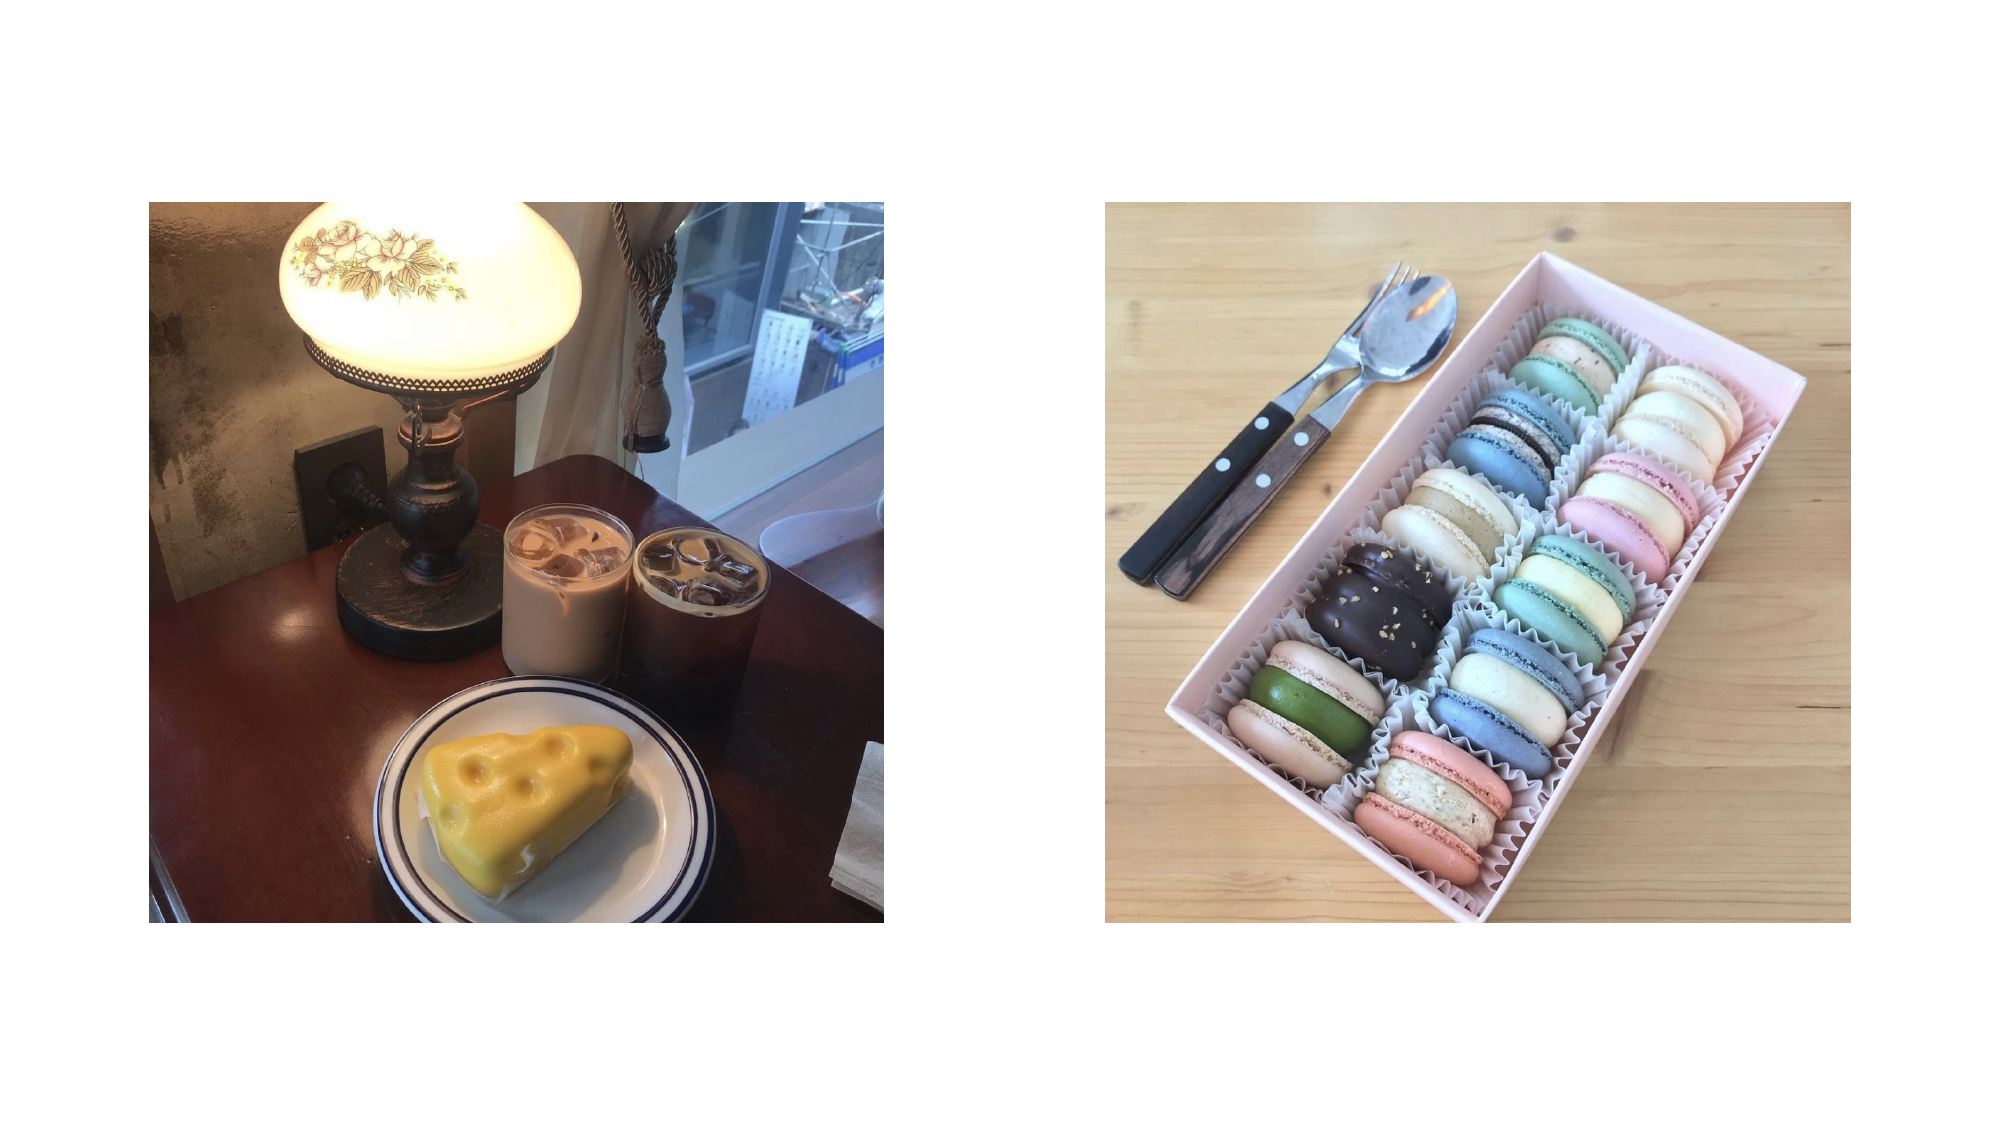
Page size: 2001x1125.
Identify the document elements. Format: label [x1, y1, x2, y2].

picture [1105, 202, 1851, 923]
picture [149, 202, 884, 923]
